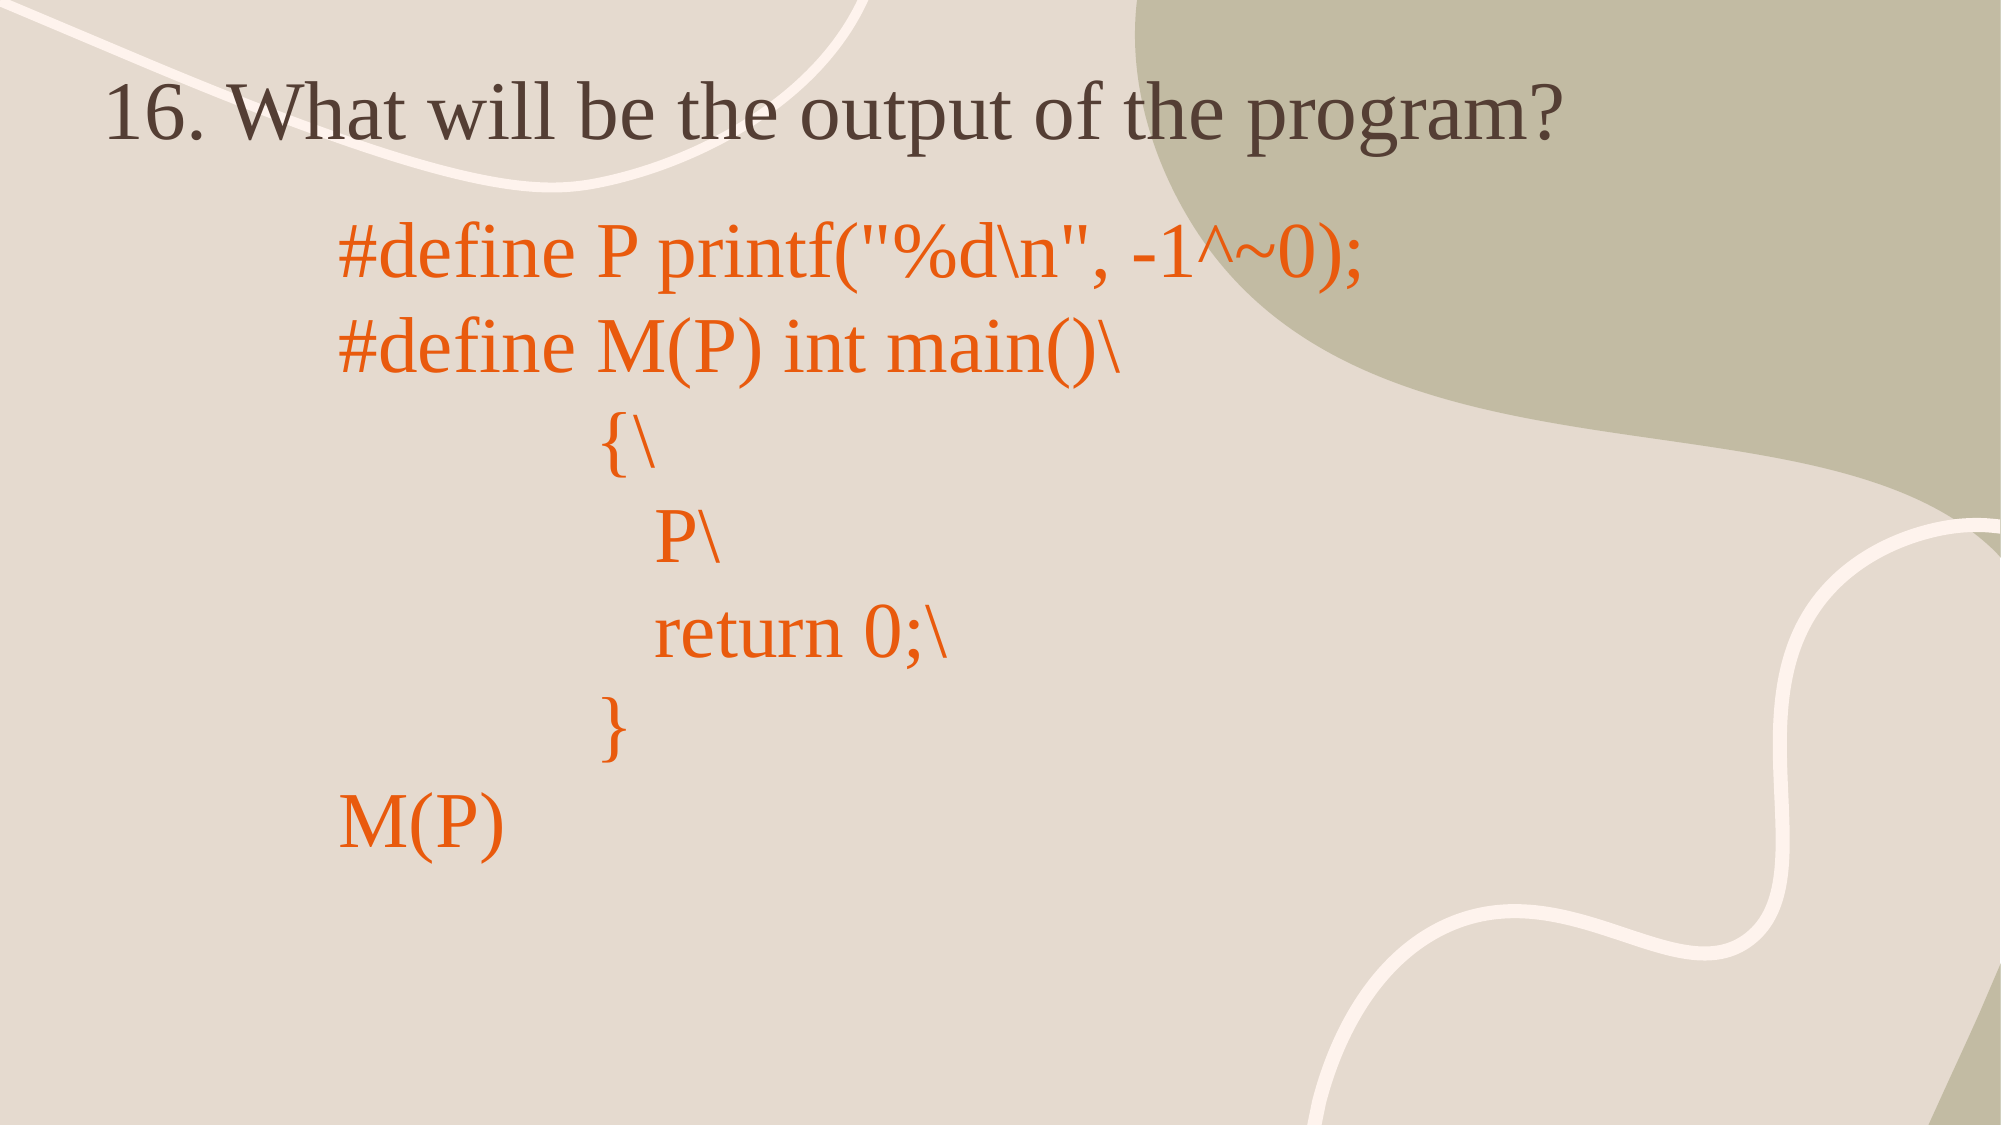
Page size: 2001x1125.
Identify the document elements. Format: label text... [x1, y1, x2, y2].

text_box #define P printf("%d\n", -1^~0); #define M(P) int main()\ {\ P\ return 0;\ } M(P) [323, 191, 1463, 871]
text_box 16. What will be the output of the program? [88, 48, 1590, 164]
